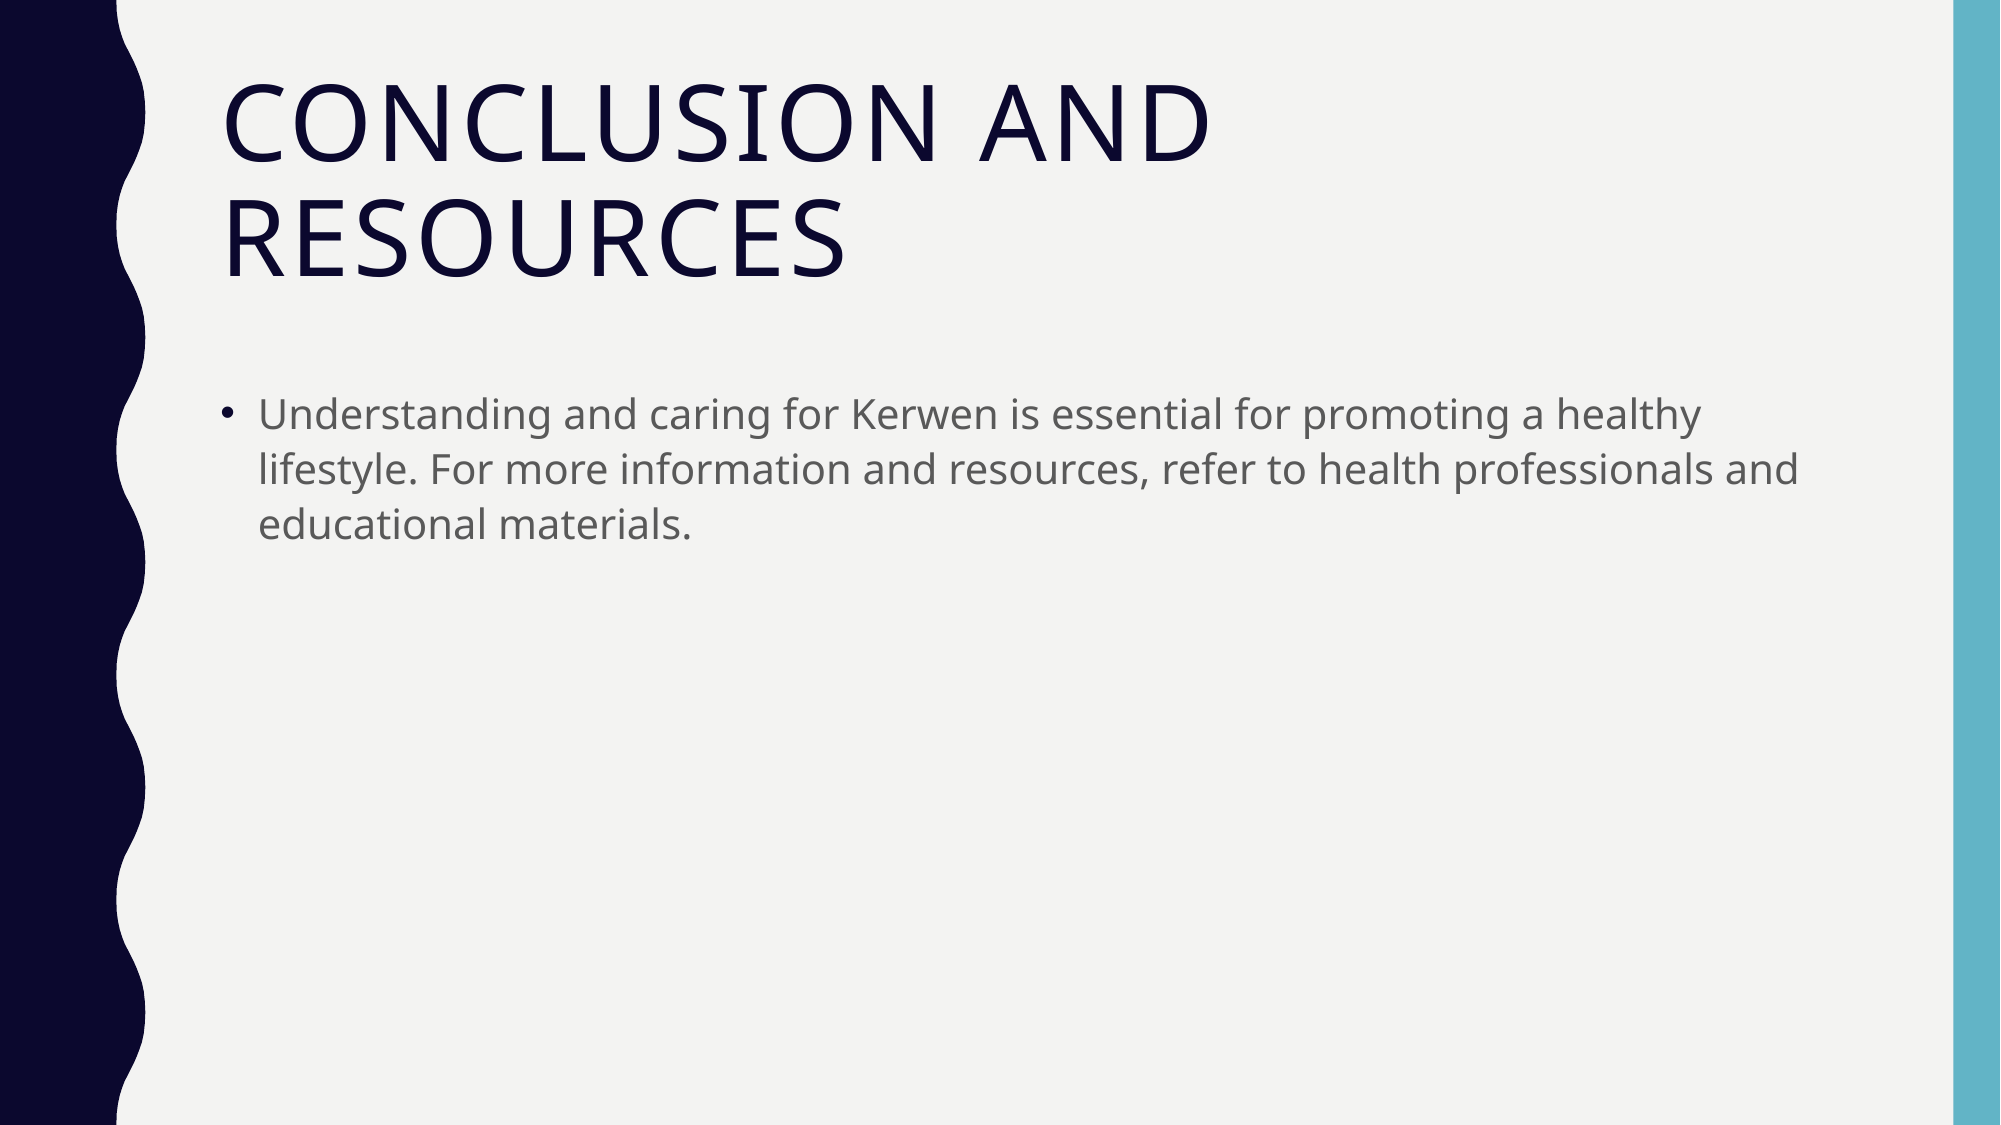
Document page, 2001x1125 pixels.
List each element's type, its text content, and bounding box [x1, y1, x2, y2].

list Understanding and caring for Kerwen is essential for promoting a healthy lifestyle. For more information and resources, refer to health professionals and educational materials. [205, 375, 1875, 965]
title Conclusion and Resources [205, 62, 1875, 308]
